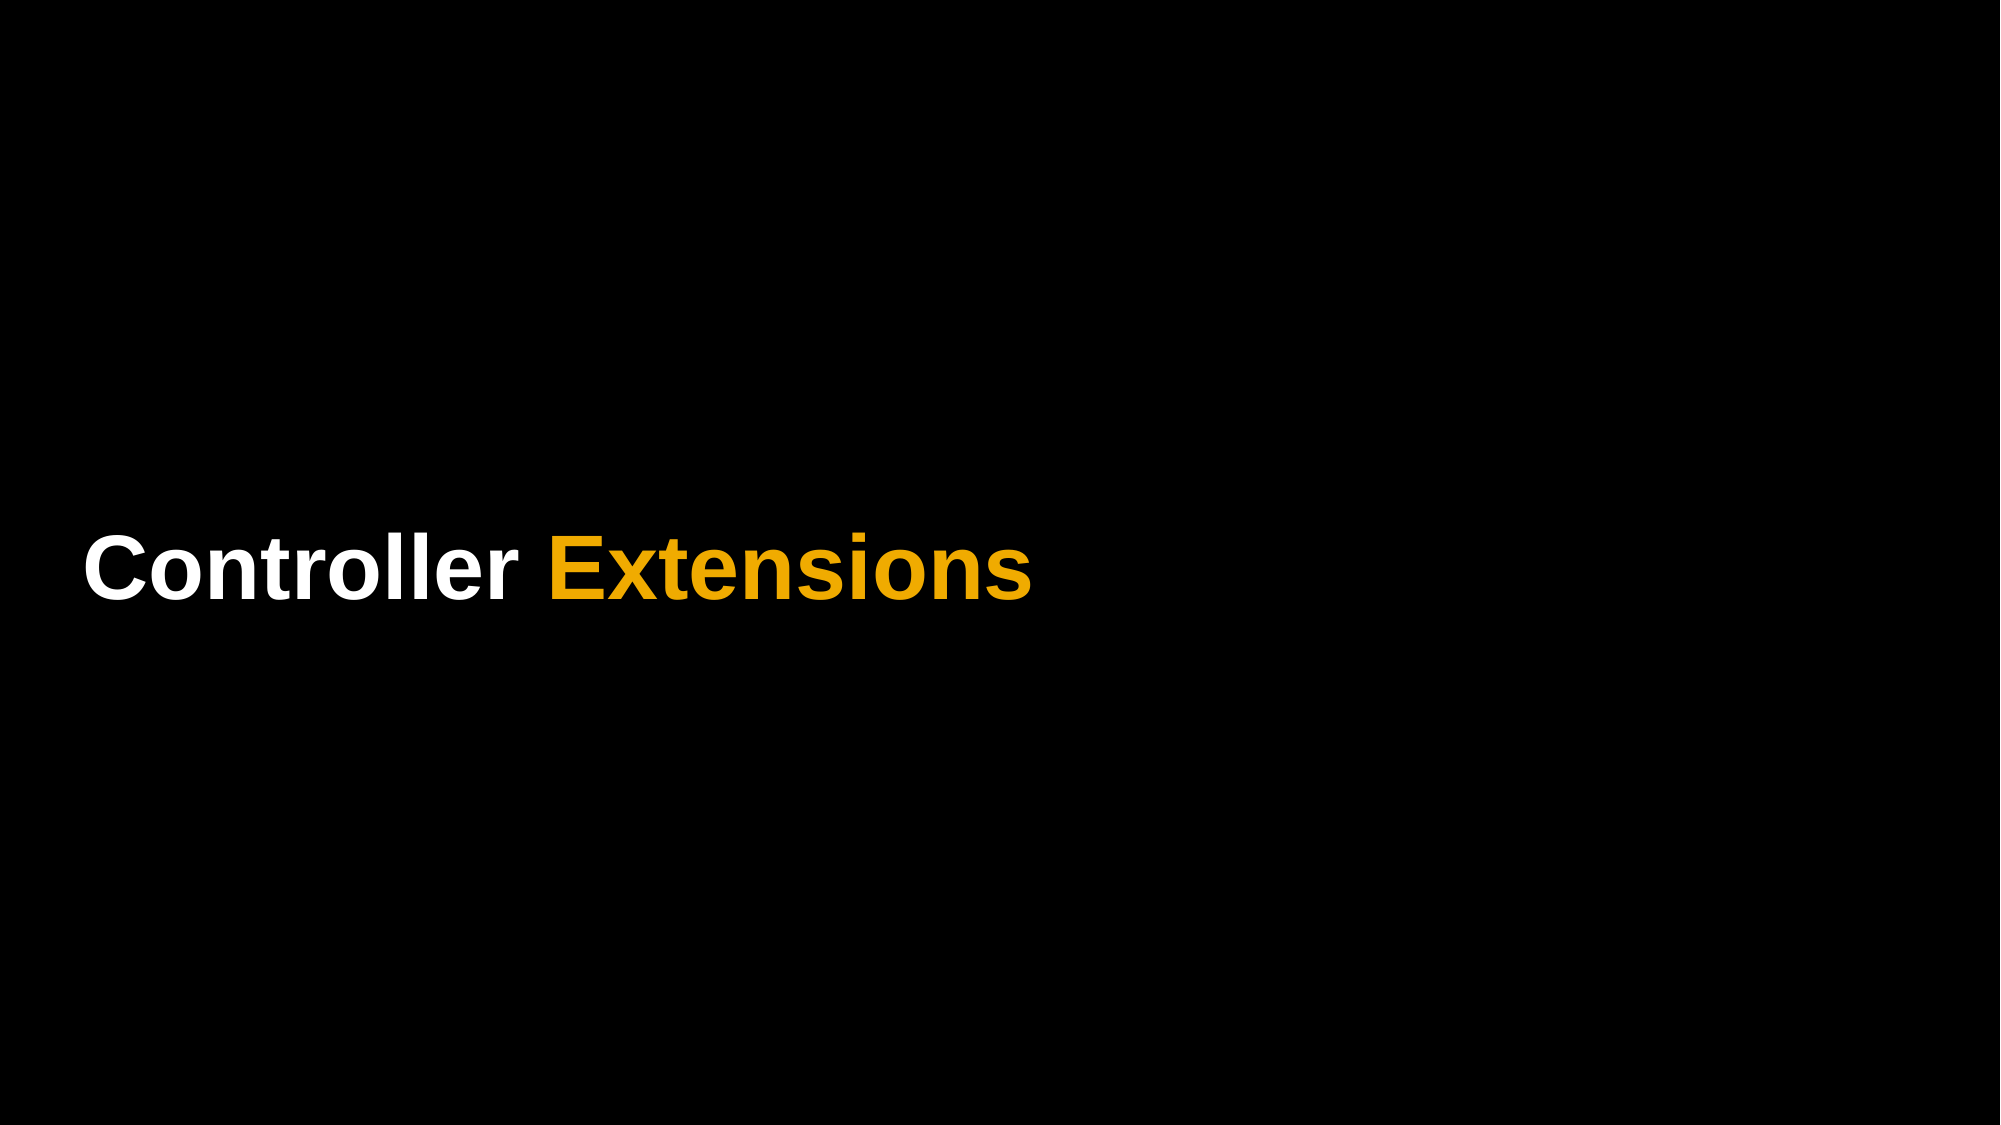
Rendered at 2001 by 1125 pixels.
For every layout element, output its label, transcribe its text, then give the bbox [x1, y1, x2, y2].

title Controller Extensions [82, 506, 1918, 619]
